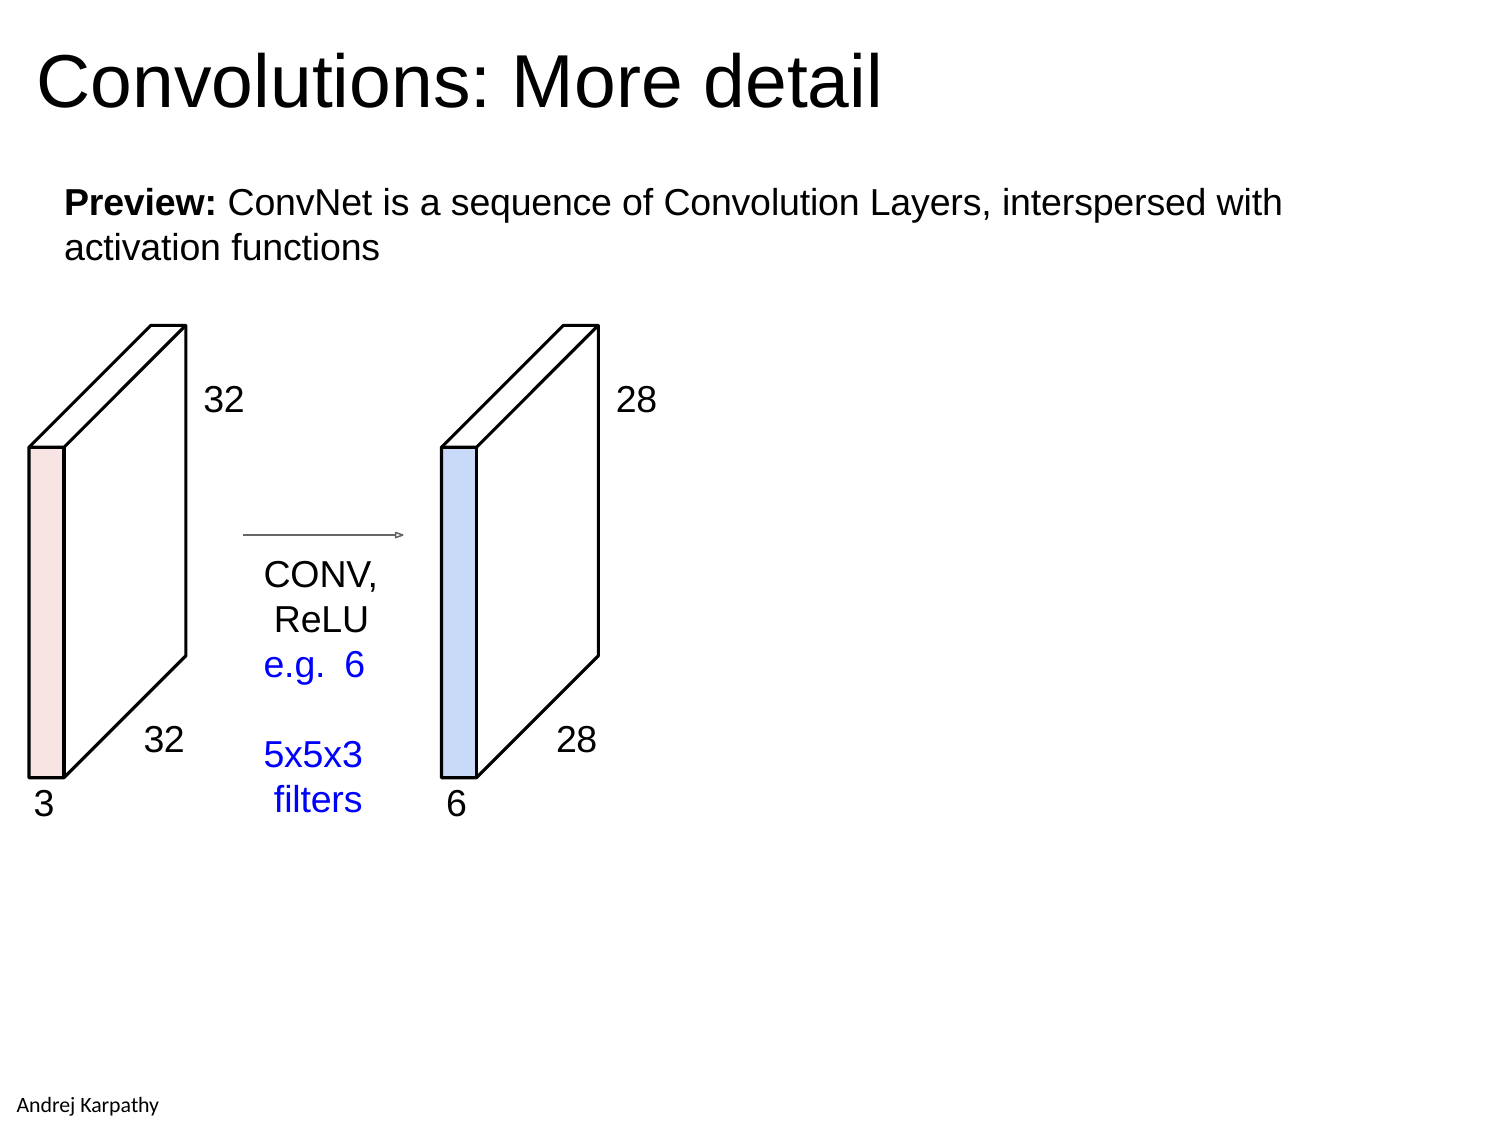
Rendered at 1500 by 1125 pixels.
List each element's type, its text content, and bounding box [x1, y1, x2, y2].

text_box [441, 325, 599, 448]
text_box Convolutions: More detail [36, 32, 1463, 123]
text_box [395, 532, 403, 538]
text_box 32 [141, 715, 188, 761]
text_box [28, 448, 63, 778]
text_box 28 [613, 375, 660, 421]
text_box Andrej Karpathy [1, 1083, 175, 1125]
text_box 32 [201, 375, 248, 421]
text_box [477, 326, 599, 778]
text_box 3 [31, 779, 57, 825]
text_box [28, 325, 186, 448]
text_box 6 [444, 779, 470, 825]
text_box CONV, ReLU e.g. 6 5x5x3 filters [261, 549, 385, 820]
text_box 28 [553, 715, 600, 761]
title Preview: ConvNet is a sequence of Convolution Layers, interspersed with activation functions [62, 178, 1296, 367]
text_box [441, 448, 476, 778]
text_box [64, 327, 186, 778]
text_box [32, 325, 184, 444]
text_box [442, 325, 597, 446]
